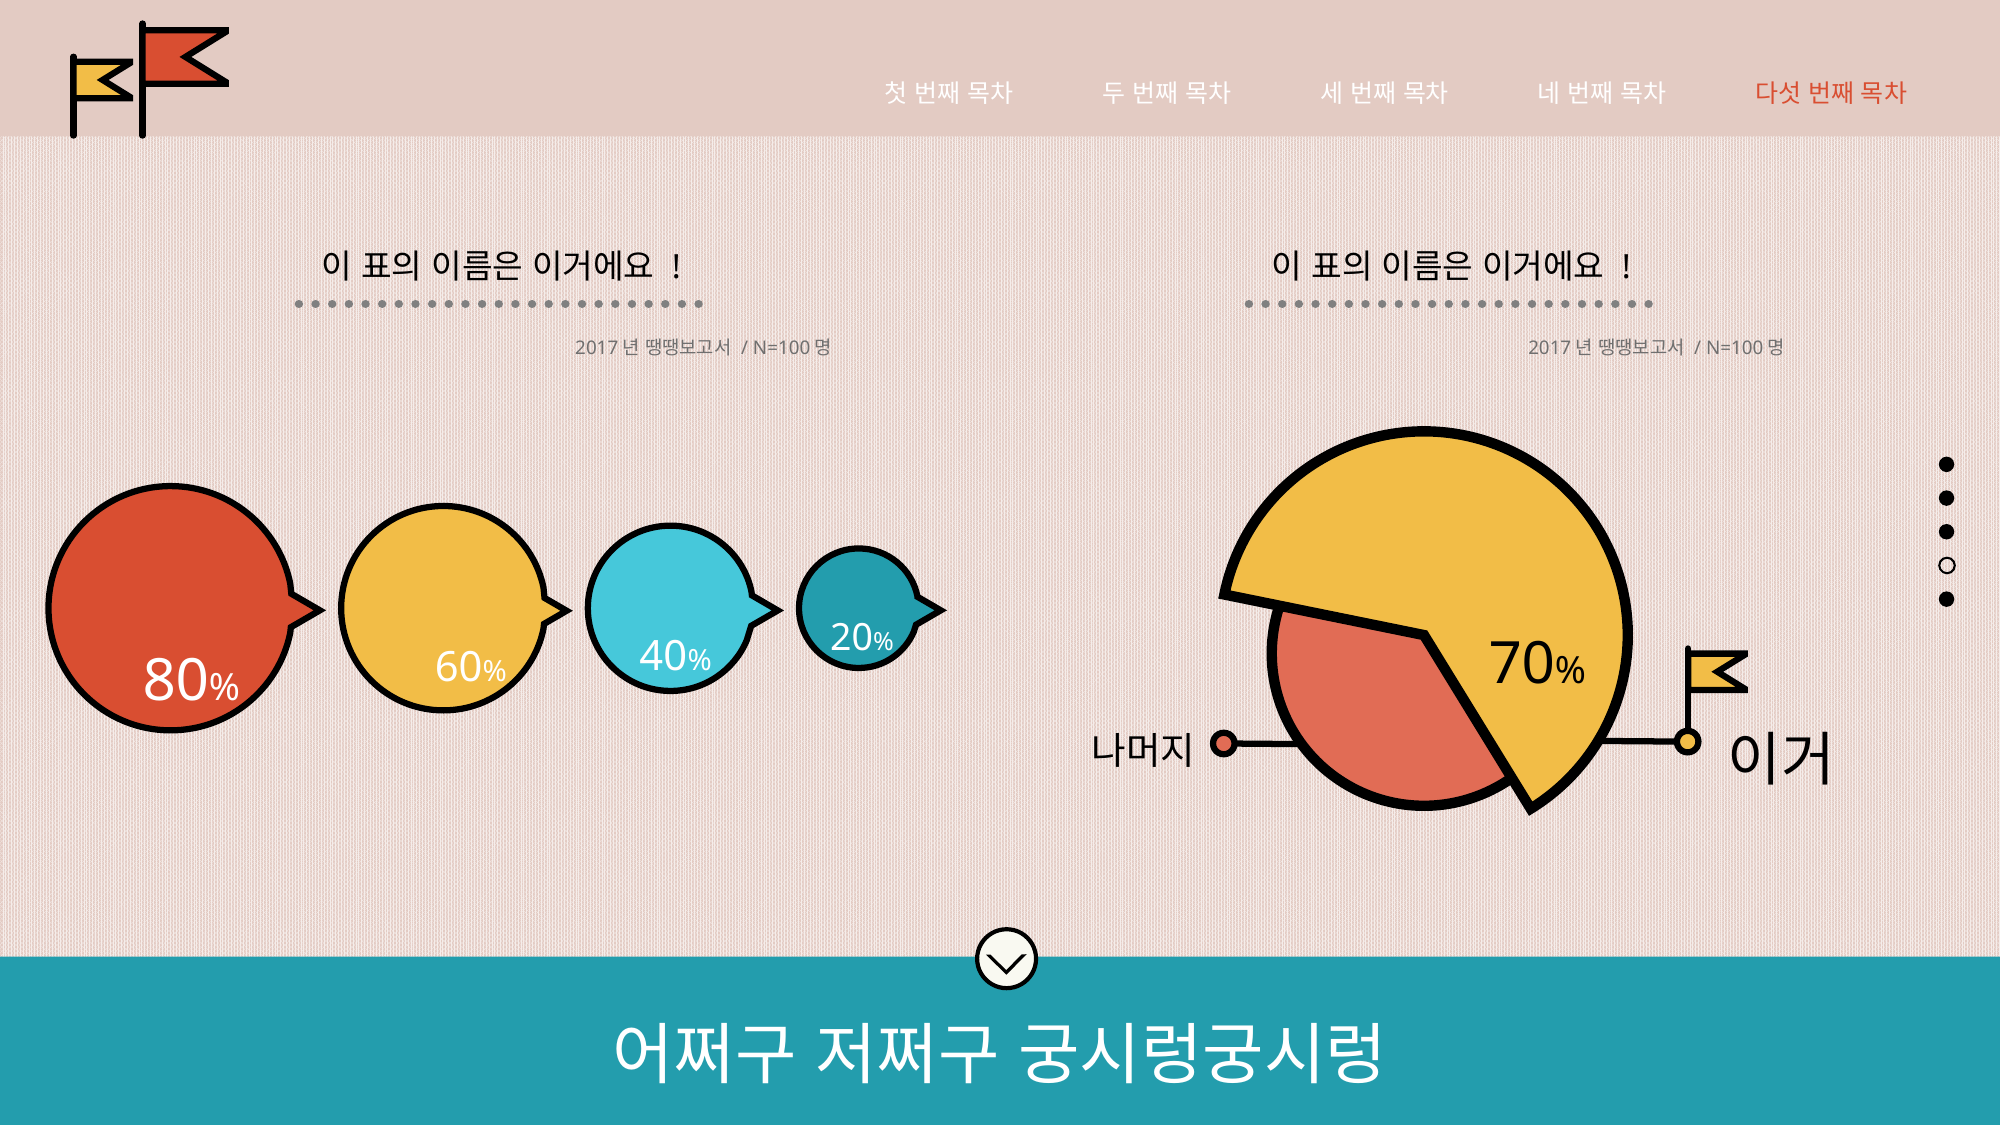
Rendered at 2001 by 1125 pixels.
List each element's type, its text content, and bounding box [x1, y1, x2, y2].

text_box 세 번째 목차 [1305, 69, 1464, 115]
text_box 2017년 땡땡보고서 / N=100명 [1513, 328, 1800, 366]
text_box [1557, 730, 1699, 753]
text_box [1271, 607, 1511, 807]
text_box [1223, 430, 1629, 811]
text_box [1937, 590, 1956, 608]
text_box 이 표의 이름은 이거에요 ! [1257, 238, 1646, 293]
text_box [587, 525, 778, 691]
text_box 어쩌구 저쩌구 궁시렁궁시렁 [597, 1004, 1403, 1100]
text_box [798, 548, 941, 668]
text_box 네 번째 목차 [1523, 69, 1682, 115]
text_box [341, 505, 567, 711]
text_box [1937, 455, 1956, 474]
text_box 70% [1473, 618, 1602, 703]
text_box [73, 56, 131, 136]
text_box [977, 929, 1037, 989]
text_box 2017년 땡땡보고서 / N=100명 [560, 328, 847, 366]
text_box [0, 955, 2000, 1125]
text_box 나머지 [1076, 719, 1210, 780]
text_box [1938, 556, 1956, 575]
text_box 첫 번째 목차 [870, 69, 1029, 115]
text_box 이거 [1712, 714, 1850, 800]
text_box [1937, 489, 1956, 507]
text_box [1212, 732, 1354, 755]
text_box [48, 486, 320, 731]
text_box 이 표의 이름은 이거에요 ! [307, 238, 696, 293]
text_box 두 번째 목차 [1087, 69, 1247, 115]
text_box 다섯 번째 목차 [1740, 69, 1923, 115]
text_box [0, 0, 2000, 137]
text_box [142, 23, 226, 136]
text_box [1937, 522, 1956, 541]
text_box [1688, 648, 1745, 728]
